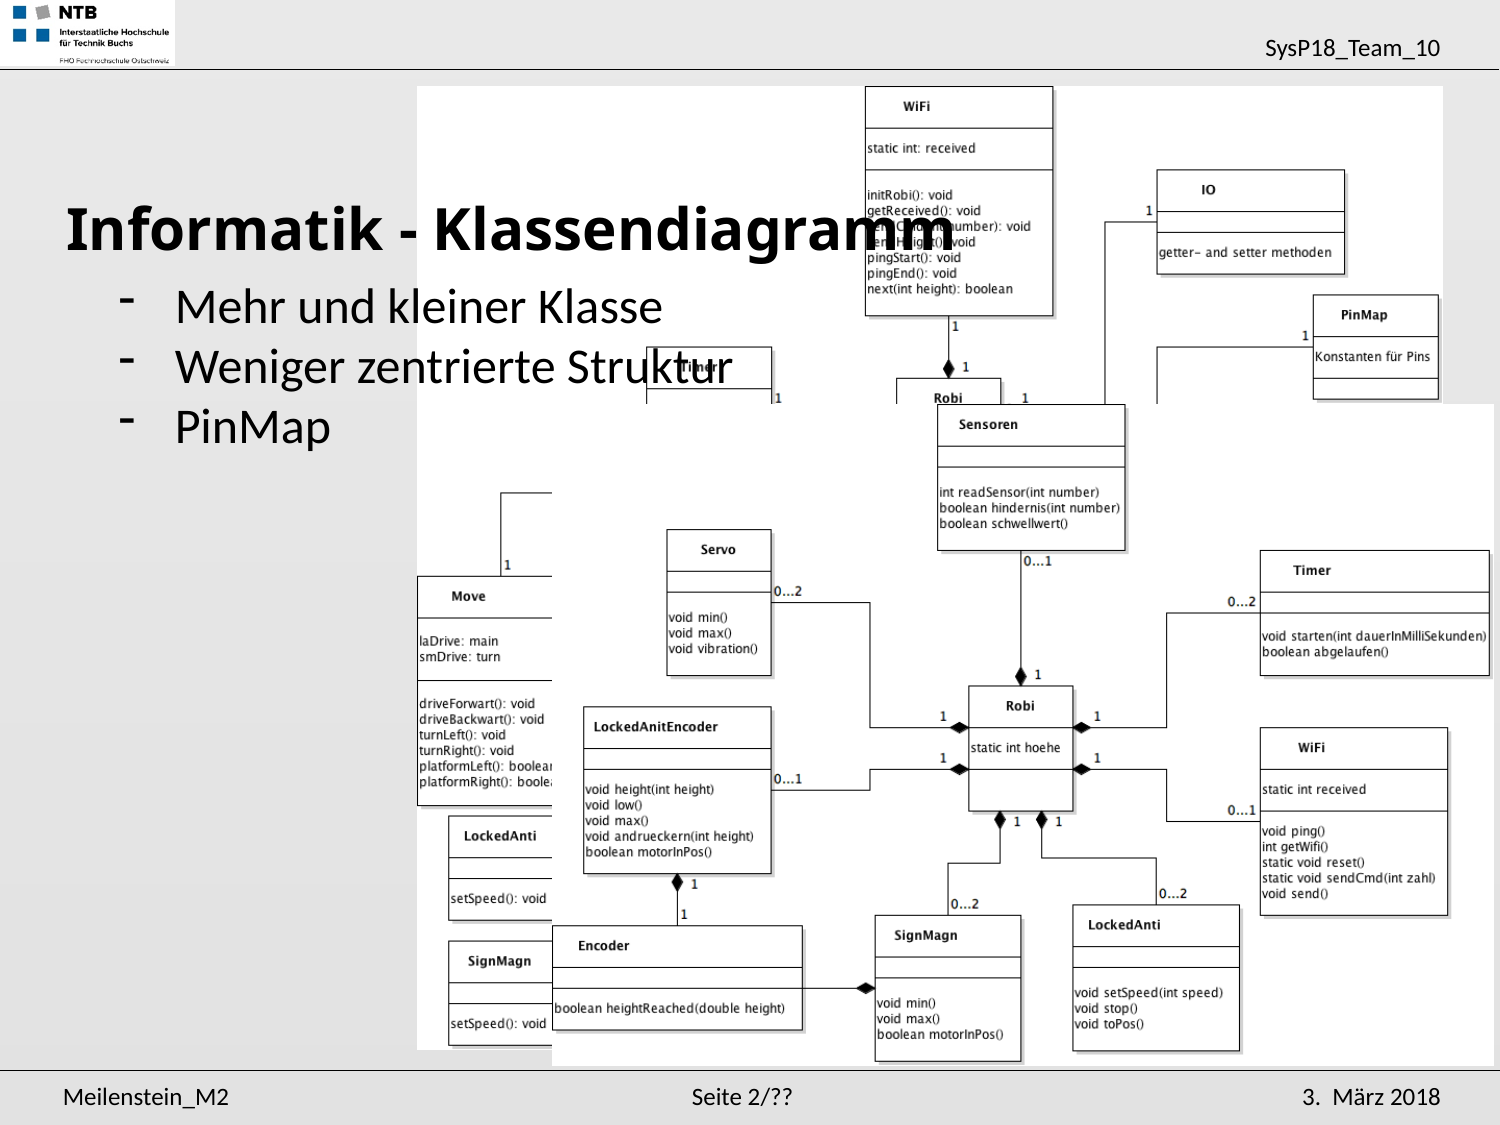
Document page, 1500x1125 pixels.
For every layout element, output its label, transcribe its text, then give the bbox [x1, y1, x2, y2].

text_box Mehr und kleiner Klasse Weniger zentrierte Struktur PinMap [103, 266, 417, 461]
picture [417, 86, 1494, 1066]
text_box 3. März 2018 [1286, 1073, 1456, 1118]
text_box SysP18_Team_10 [1250, 23, 1456, 69]
text_box Meilenstein_M2 [48, 1073, 245, 1118]
text_box Seite 2/?? [595, 1073, 891, 1118]
picture [0, 0, 175, 67]
text_box Informatik - Klassendiagramm [51, 184, 417, 270]
